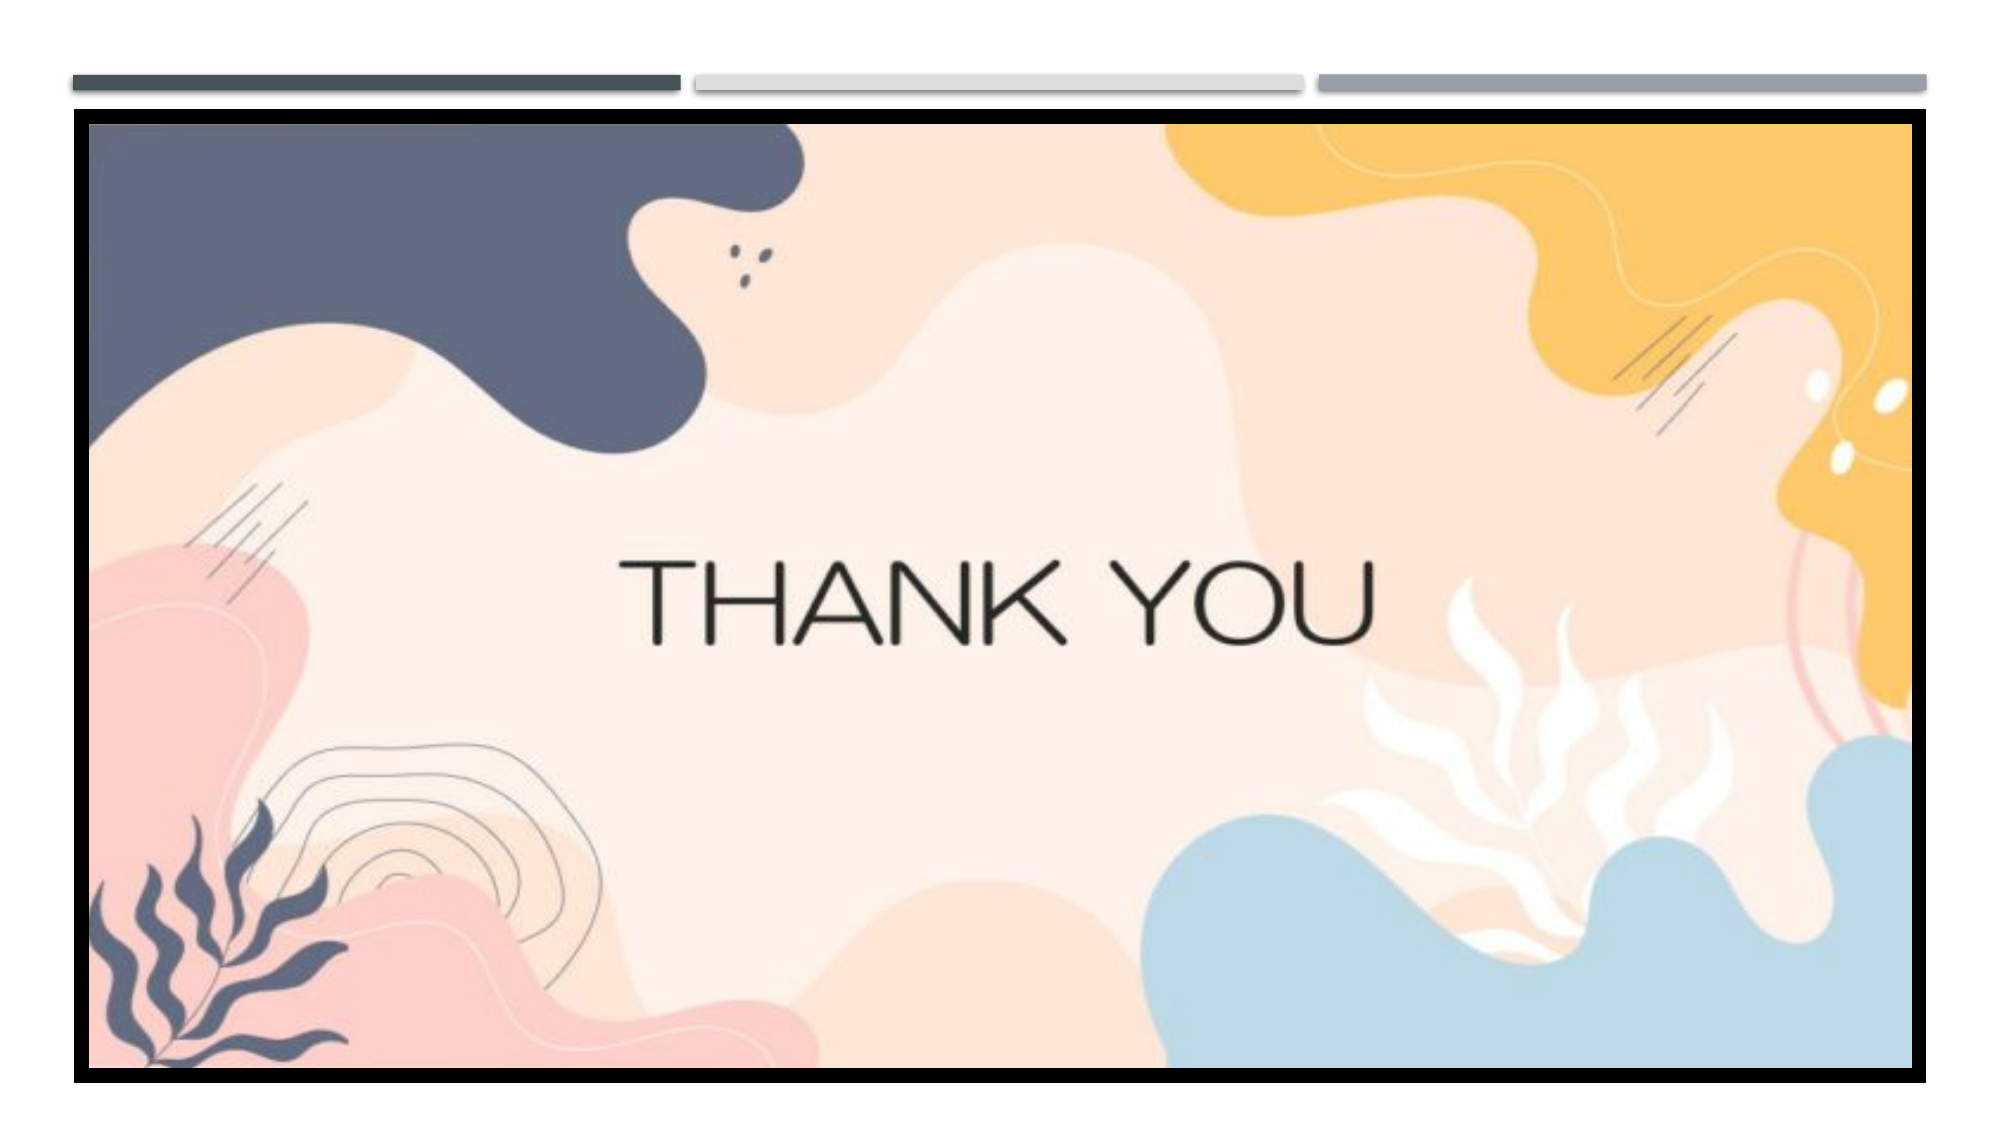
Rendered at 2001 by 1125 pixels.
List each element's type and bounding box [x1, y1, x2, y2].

picture [88, 123, 1913, 1069]
